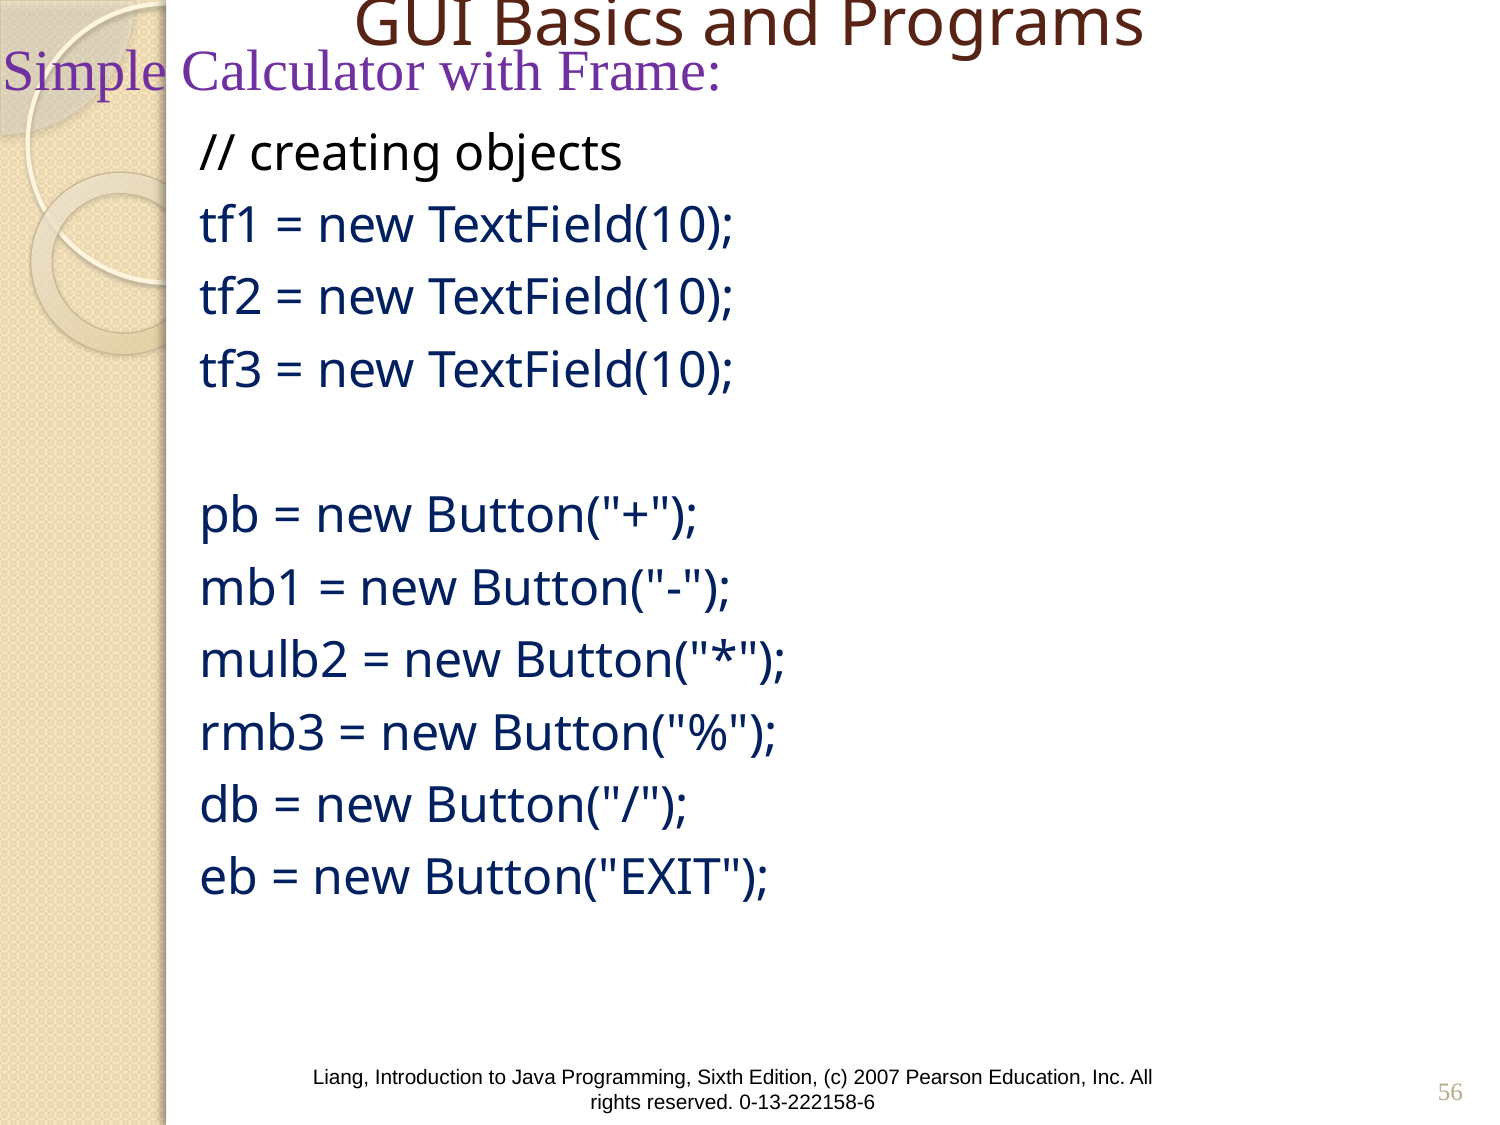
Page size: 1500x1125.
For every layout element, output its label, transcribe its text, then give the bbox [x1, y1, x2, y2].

title GUI Basics and Programs [112, 0, 1388, 24]
slide_number 56 [1413, 1034, 1488, 1113]
text_box Simple Calculator with Frame: [0, 24, 1450, 113]
list // creating objects tf1 = new TextField(10); tf2 = new TextField(10); tf3 = new TextField(10); pb = new Button("+"); mb1 = new Button("-"); mulb2 = new Button("*"); rmb3 = new Button("%"); db = new Button("/"); eb = new Button("EXIT"); [24, 112, 1488, 1125]
